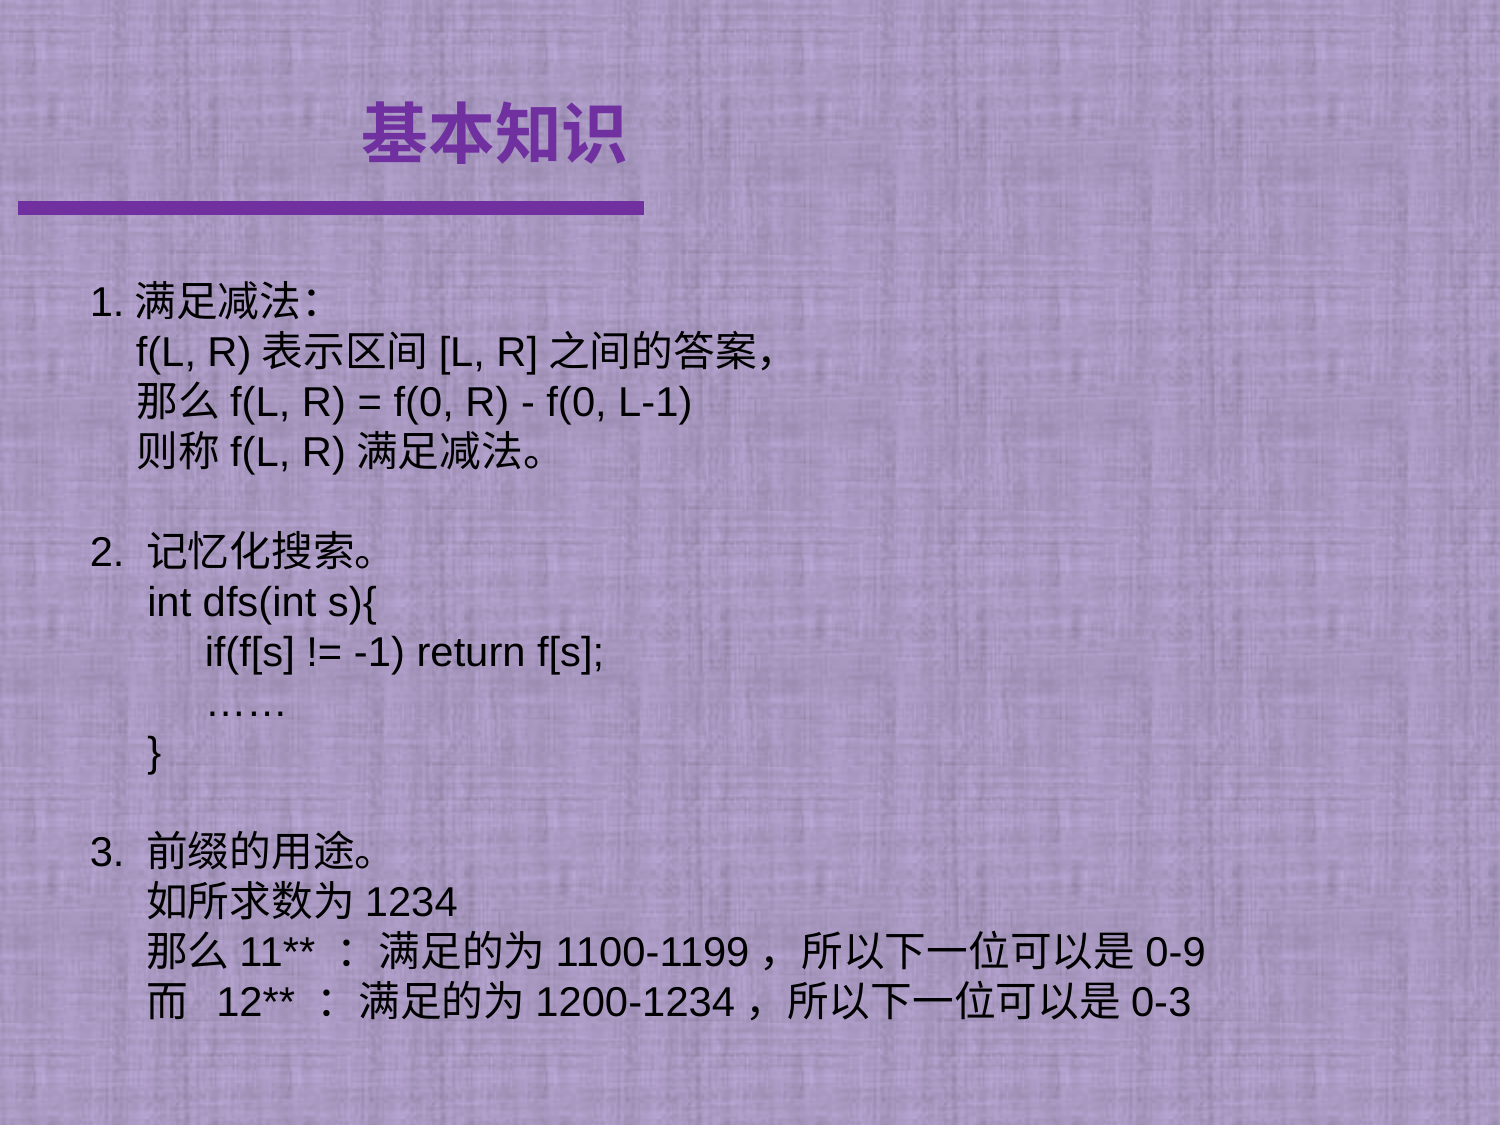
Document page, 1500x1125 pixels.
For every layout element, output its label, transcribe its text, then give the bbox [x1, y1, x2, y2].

title 基本知识 [265, 78, 644, 185]
text_box 1.满足减法： f(L, R)表示区间[L, R]之间的答案， 那么f(L, R) = f(0, R) - f(0, L-1) 则称f(L, R)满足减法。 2. 记忆化搜索。 int dfs(int s){ if(f[s] != -1) return f[s]; …… } 3. 前缀的用途。 如所求数为1234 那么11** ：满足的为1100-1199，所以下一位可以是0-9 而 12** ：满足的为1200-1234，所以下一位可以是0-3 [75, 267, 1221, 1033]
